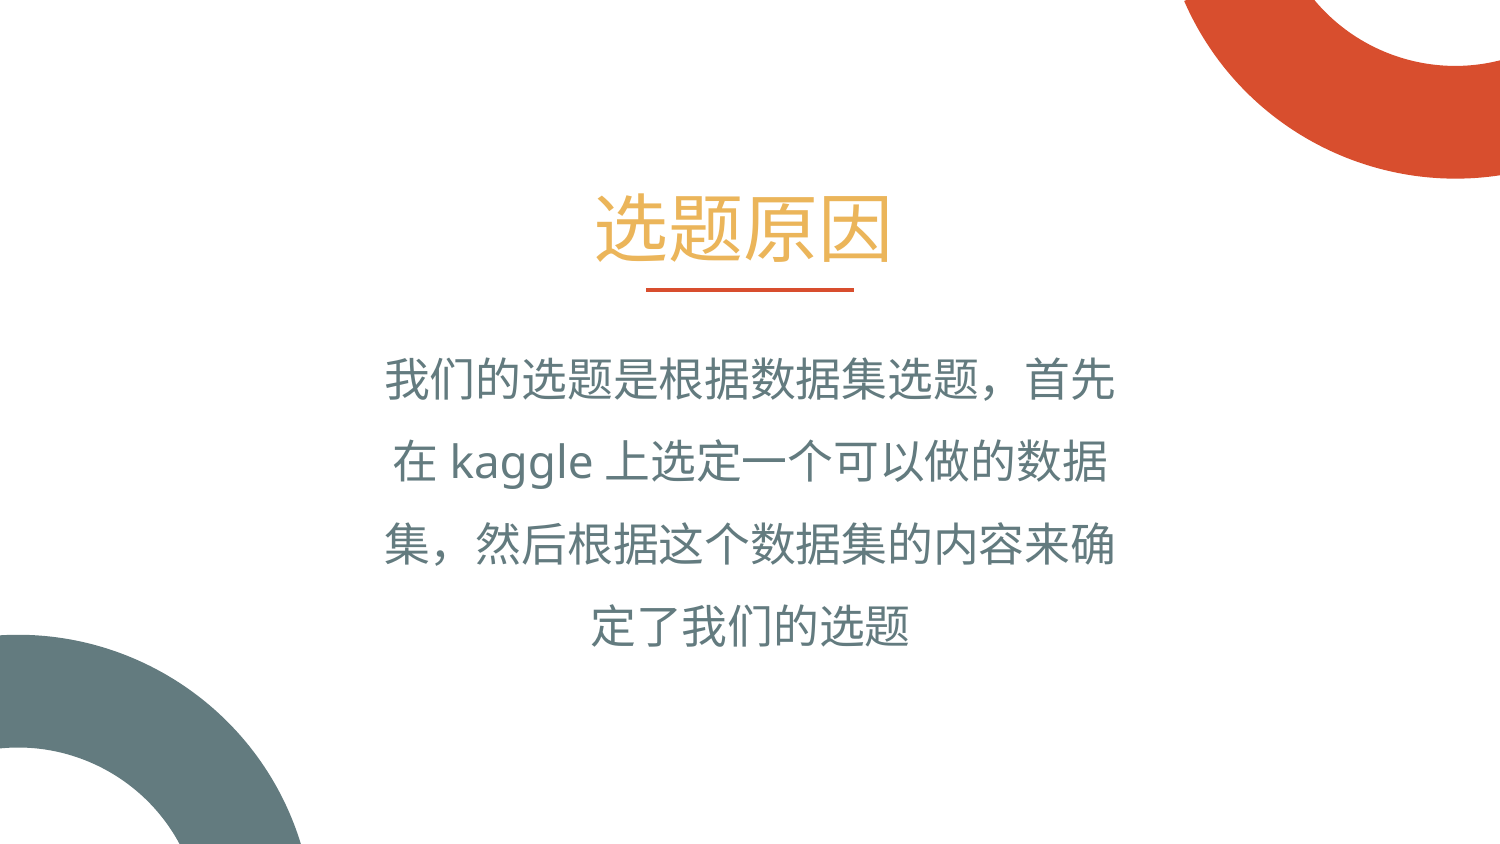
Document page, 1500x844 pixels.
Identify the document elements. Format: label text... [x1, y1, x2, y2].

text_box 选题原因 [578, 174, 990, 280]
subtitle 我们的选题是根据数据集选题，首先在kaggle上选定一个可以做的数据集，然后根据这个数据集的内容来确定了我们的选题 [361, 307, 1139, 670]
text_box [646, 288, 854, 293]
